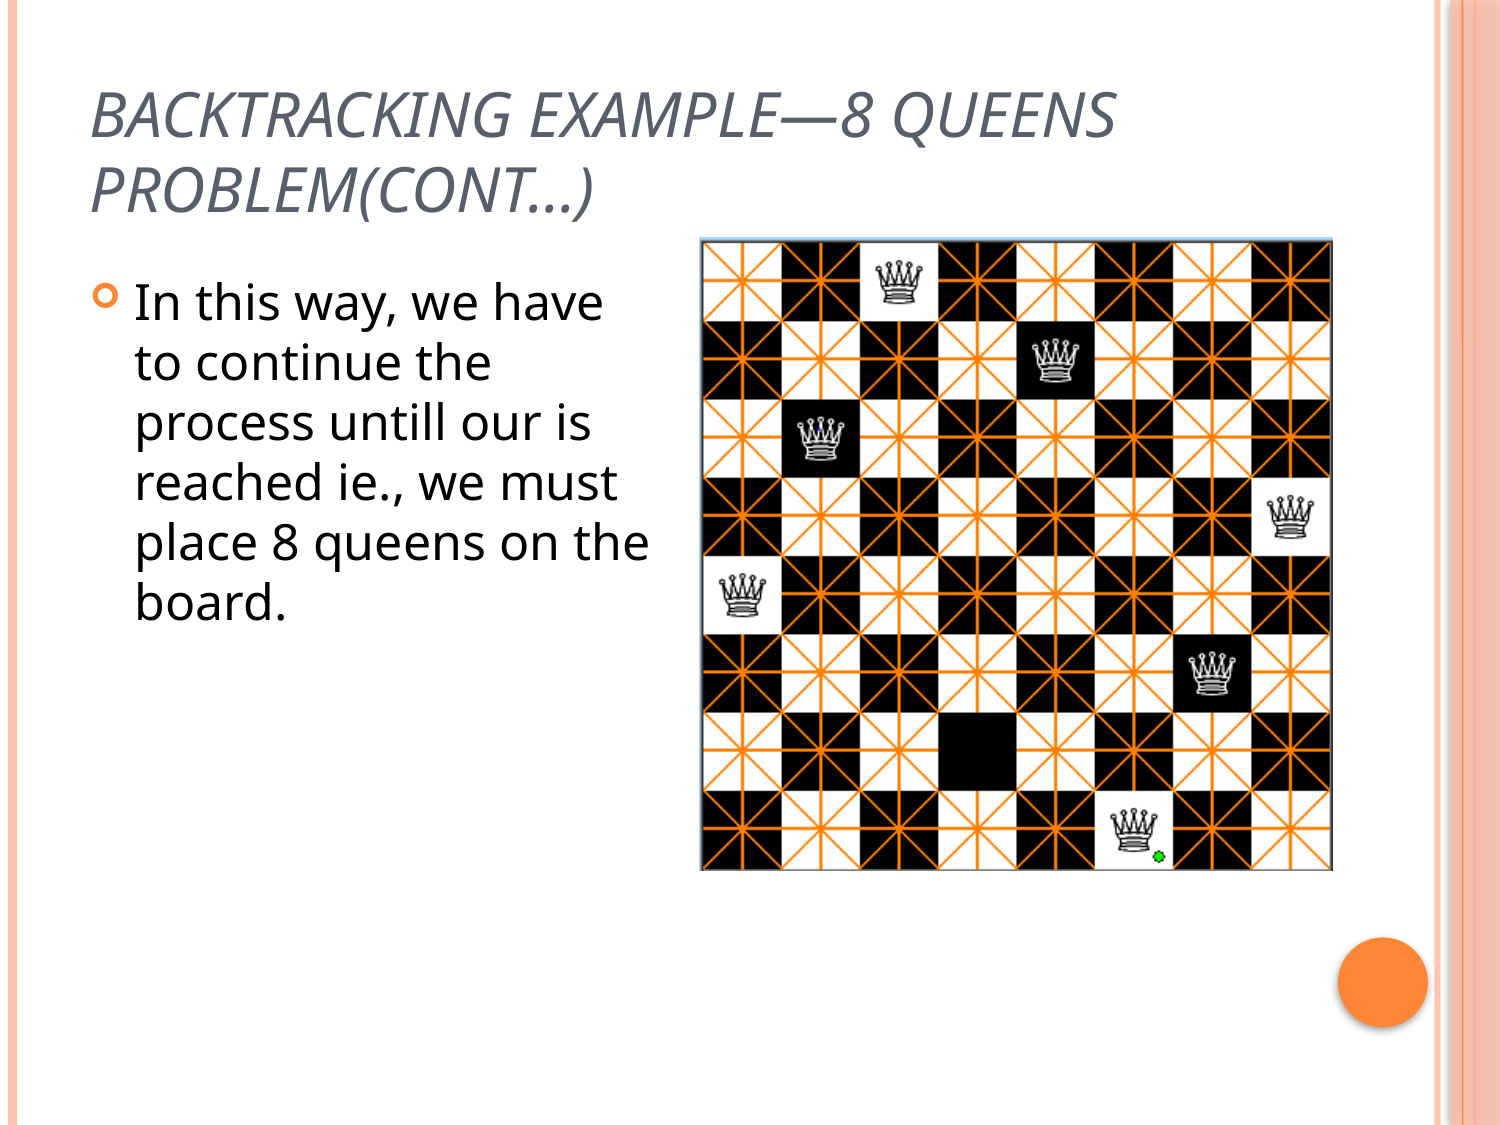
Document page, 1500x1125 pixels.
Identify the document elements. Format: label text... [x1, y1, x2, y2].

title Backtracking EXAMPLE—8 Queens Problem(cont…) [75, 45, 1300, 233]
list In this way, we have to continue the process untill our is reached ie., we must place 8 queens on the board. [75, 262, 675, 1013]
picture [699, 236, 1334, 871]
